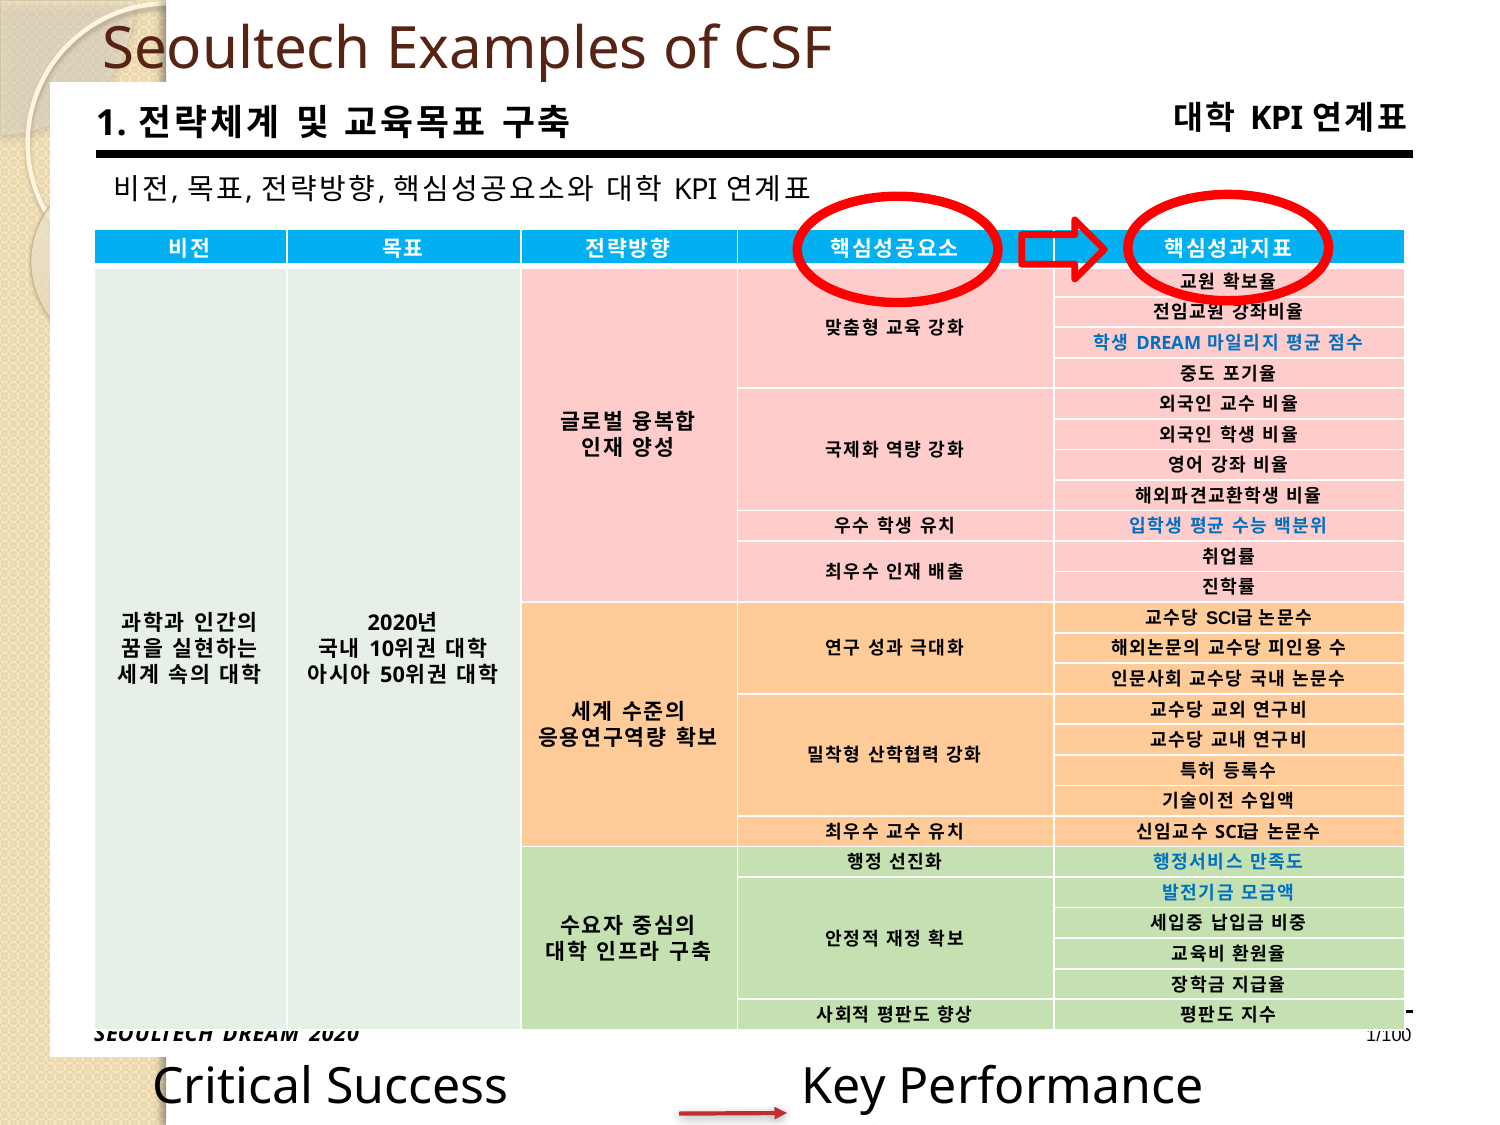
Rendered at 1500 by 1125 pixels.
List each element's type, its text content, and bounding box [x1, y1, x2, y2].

title Seoultech Examples of CSF [87, 0, 1363, 77]
text_box Key Performance Indicators [787, 1069, 1436, 1125]
text_box Critical Success Factors [137, 1069, 680, 1125]
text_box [49, 81, 1459, 1057]
